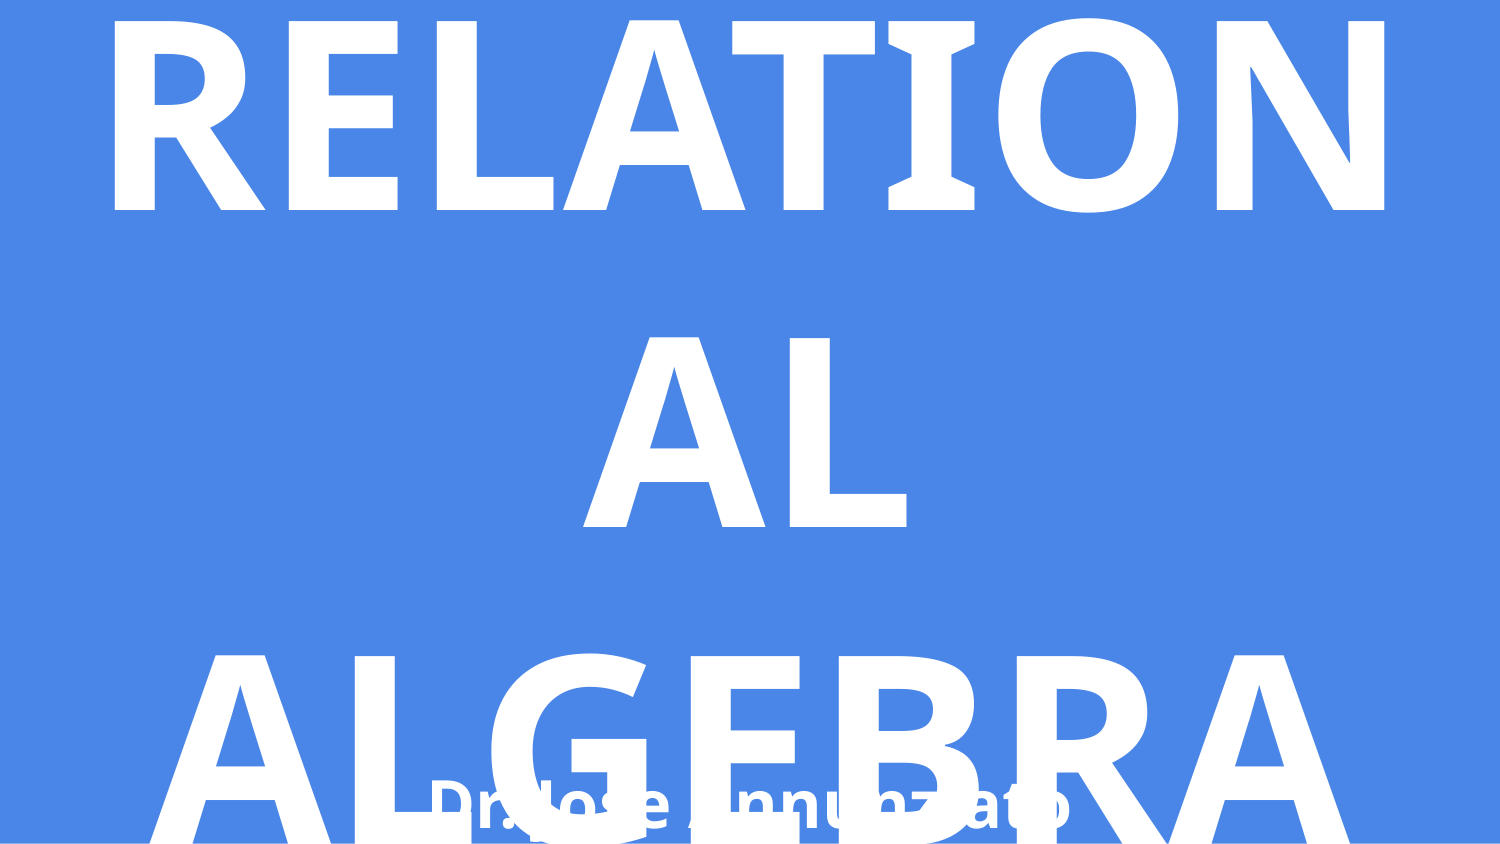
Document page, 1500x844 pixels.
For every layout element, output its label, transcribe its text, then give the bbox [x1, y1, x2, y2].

title RELATIONAL ALGEBRA [0, 0, 1500, 844]
subtitle Dr. Jose Annunziato [225, 754, 1275, 844]
